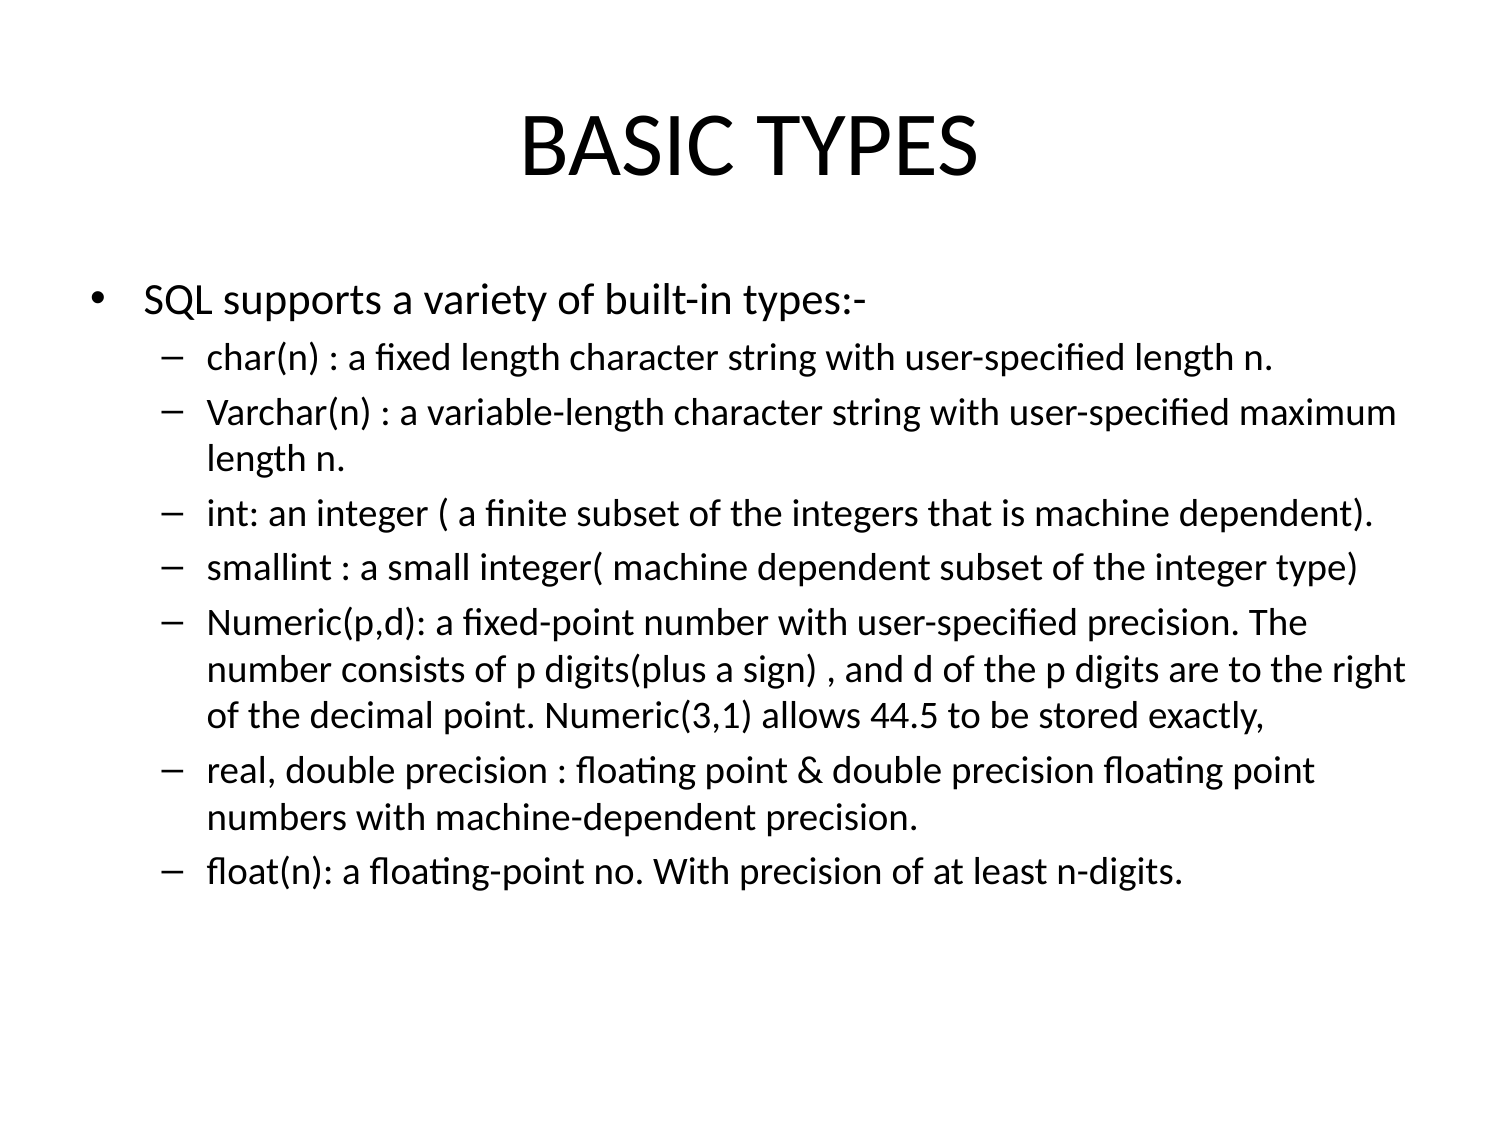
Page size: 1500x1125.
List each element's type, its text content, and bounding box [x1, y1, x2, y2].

list SQL supports a variety of built-in types:- char(n) : a fixed length character string with user-specified length n. Varchar(n) : a variable-length character string with user-specified maximum length n. int: an integer ( a finite subset of the integers that is machine dependent). smallint : a small integer( machine dependent subset of the integer type) Numeric(p,d): a fixed-point number with user-specified precision. The number consists of p digits(plus a sign) , and d of the p digits are to the right of the decimal point. Numeric(3,1) allows 44.5 to be stored exactly, real, double precision : floating point & double precision floating point numbers with machine-dependent precision. float(n): a floating-point no. With precision of at least n-digits. [75, 262, 1425, 1005]
title BASIC TYPES [75, 45, 1425, 233]
